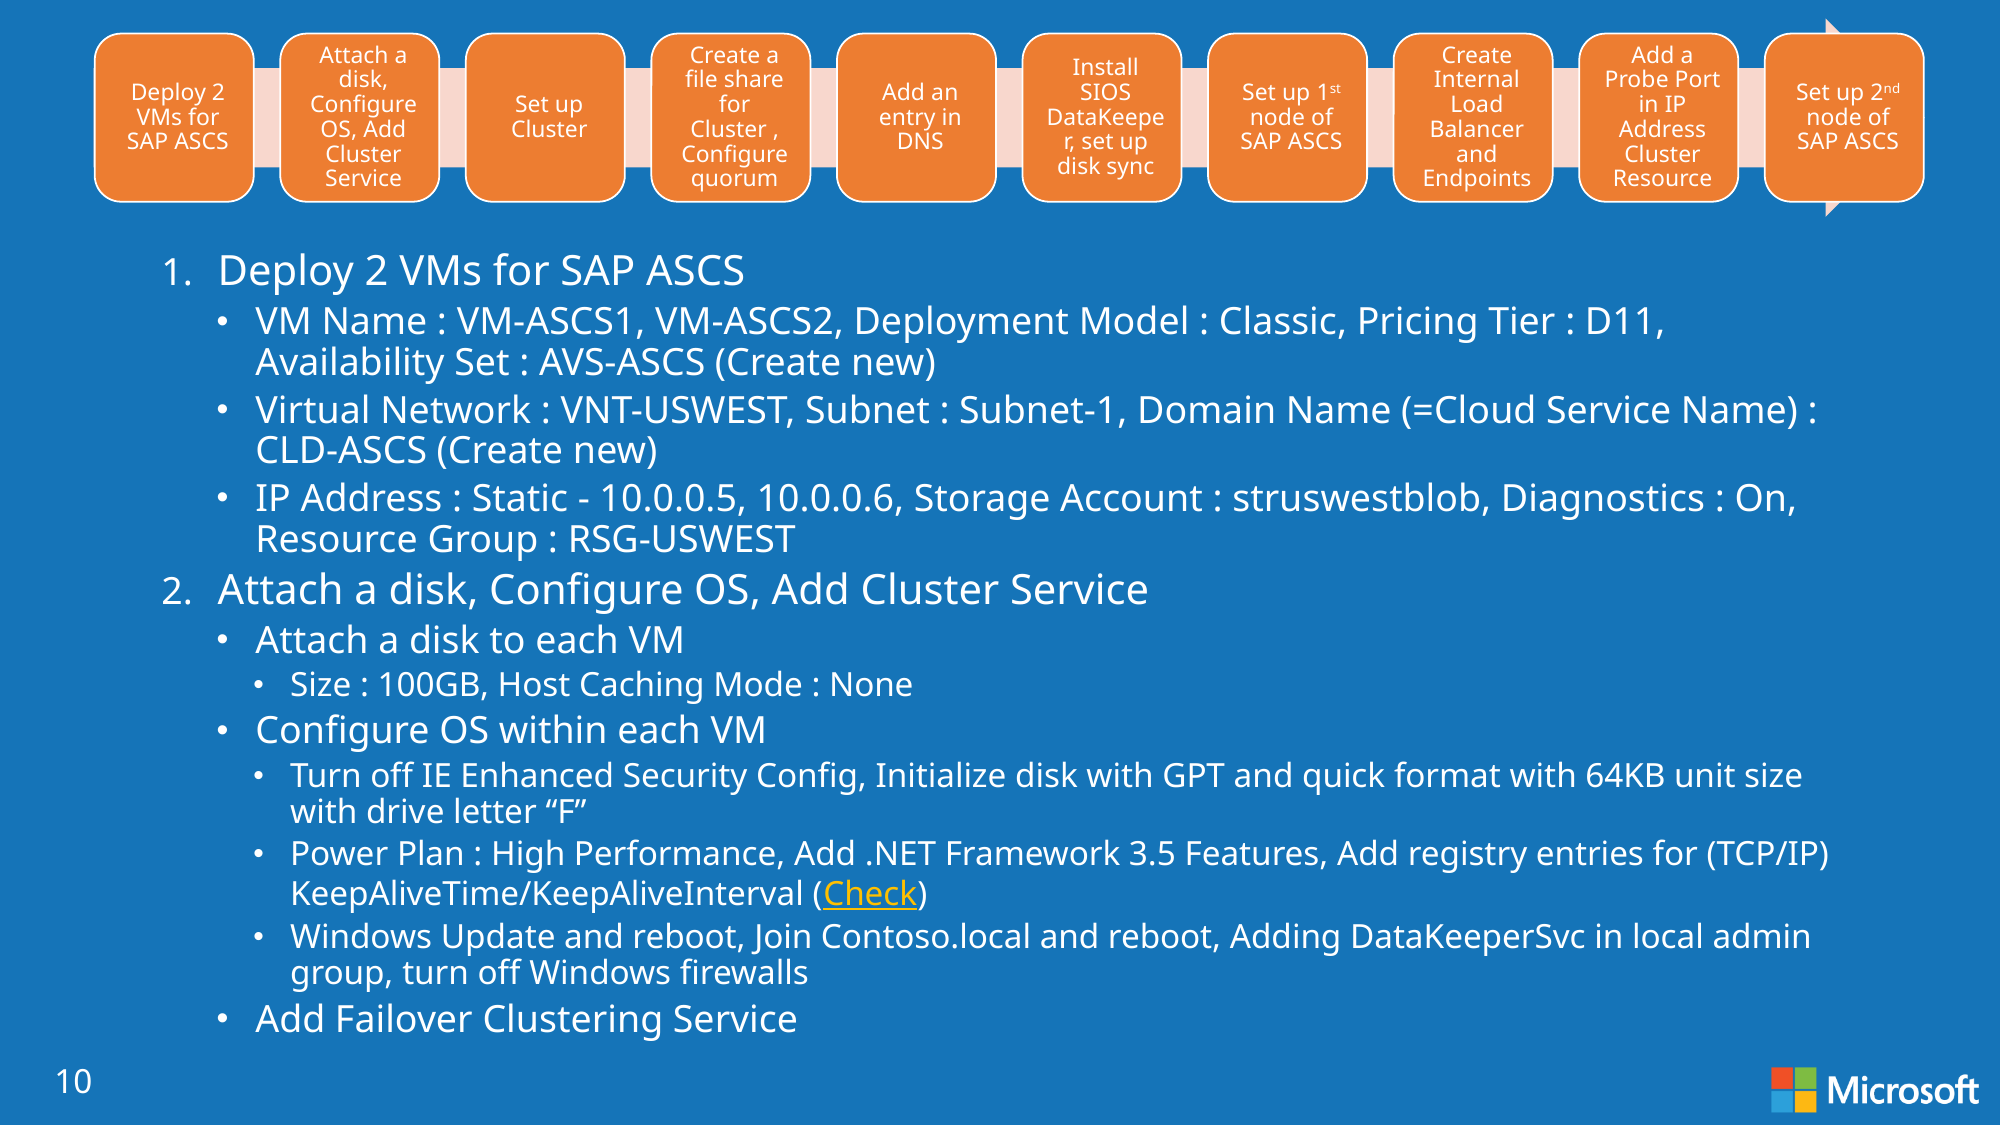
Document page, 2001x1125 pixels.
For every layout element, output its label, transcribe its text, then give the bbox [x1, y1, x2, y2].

list Deploy 2 VMs for SAP ASCS VM Name : VM-ASCS1, VM-ASCS2, Deployment Model : Classic, Pricing Tier : D11, Availability Set : AVS-ASCS (Create new) Virtual Network : VNT-USWEST, Subnet : Subnet-1, Domain Name (=Cloud Service Name) : CLD-ASCS (Create new) IP Address : Static - 10.0.0.5, 10.0.0.6, Storage Account : struswestblob, Diagnostics : On, Resource Group : RSG-USWEST Attach a disk, Configure OS, Add Cluster Service Attach a disk to each VM Size : 100GB, Host Caching Mode : None Configure OS within each VM Turn off IE Enhanced Security Config, Initialize disk with GPT and quick format with 64KB unit size with drive letter “F” Power Plan : High Performance, Add .NET Framework 3.5 Features, Add registry entries for (TCP/IP) KeepAliveTime/KeepAliveInterval (Check) Windows Update and reboot, Join Contoso.local and reboot, Adding DataKeeperSvc in local admin group, turn off Windows firewalls Add Failover Clustering Service [137, 234, 1863, 1086]
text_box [93, 18, 1925, 218]
picture [1770, 1066, 1980, 1113]
